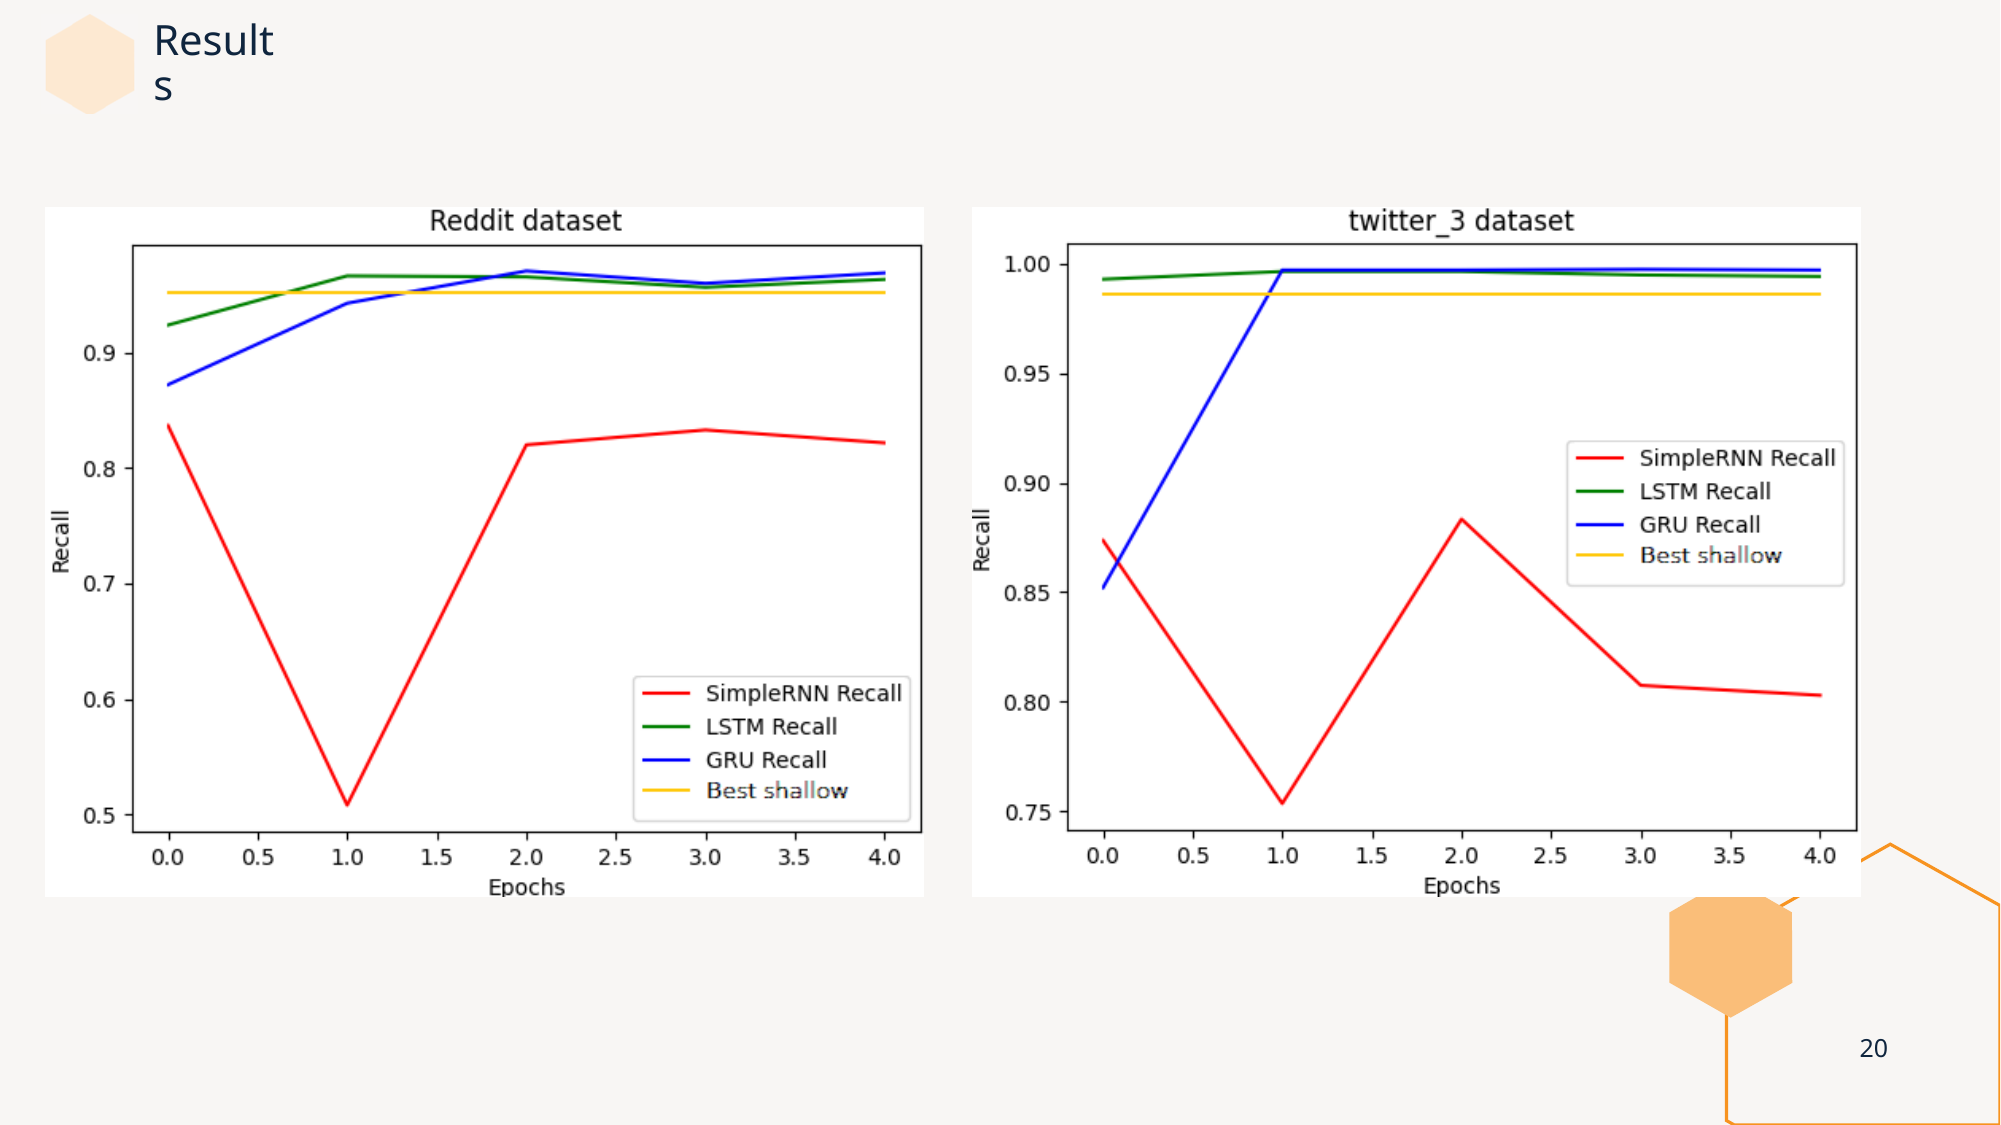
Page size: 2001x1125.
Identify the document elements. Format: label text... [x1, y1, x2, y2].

picture [45, 207, 924, 897]
slide_number 20 [1836, 1020, 1912, 1080]
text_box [40, 14, 299, 114]
picture [972, 207, 1861, 897]
